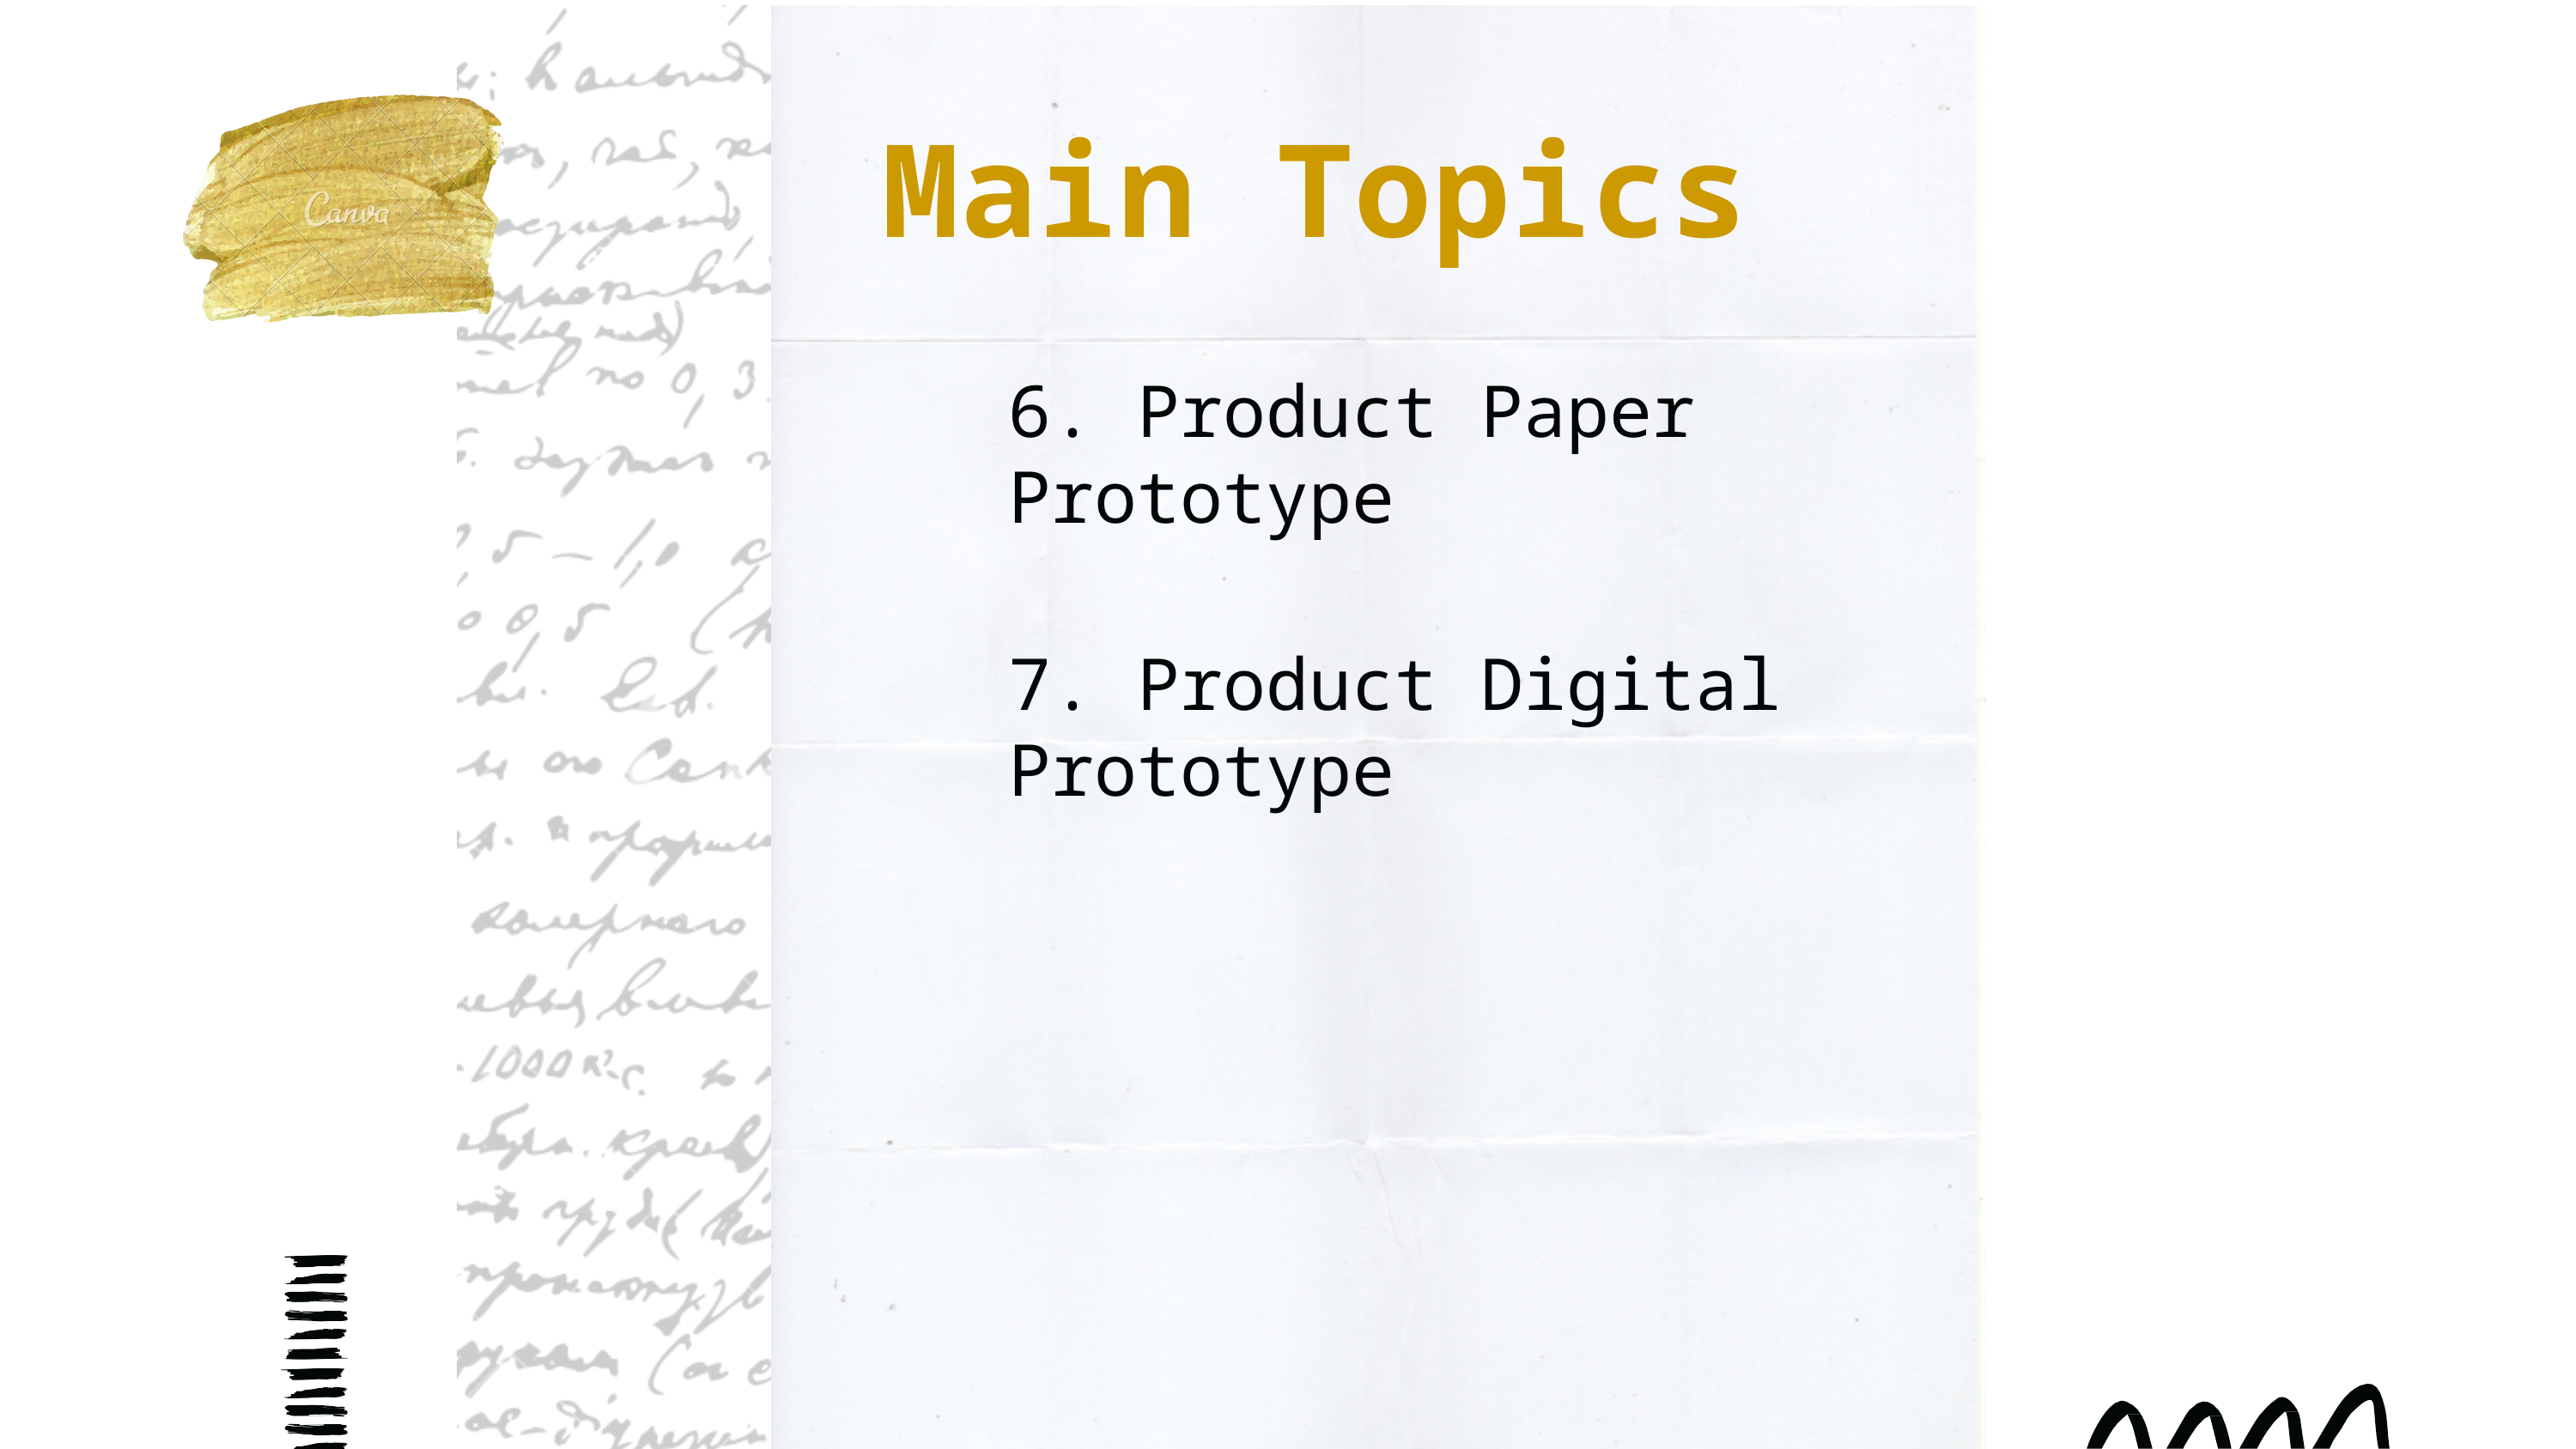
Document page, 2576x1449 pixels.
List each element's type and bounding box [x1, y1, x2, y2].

text_box [2166, 1401, 2232, 1449]
text_box [457, 4, 1987, 1449]
text_box [2239, 1397, 2305, 1449]
text_box [2312, 1384, 2390, 1449]
text_box [176, 40, 518, 1449]
text_box [2087, 1400, 2153, 1449]
